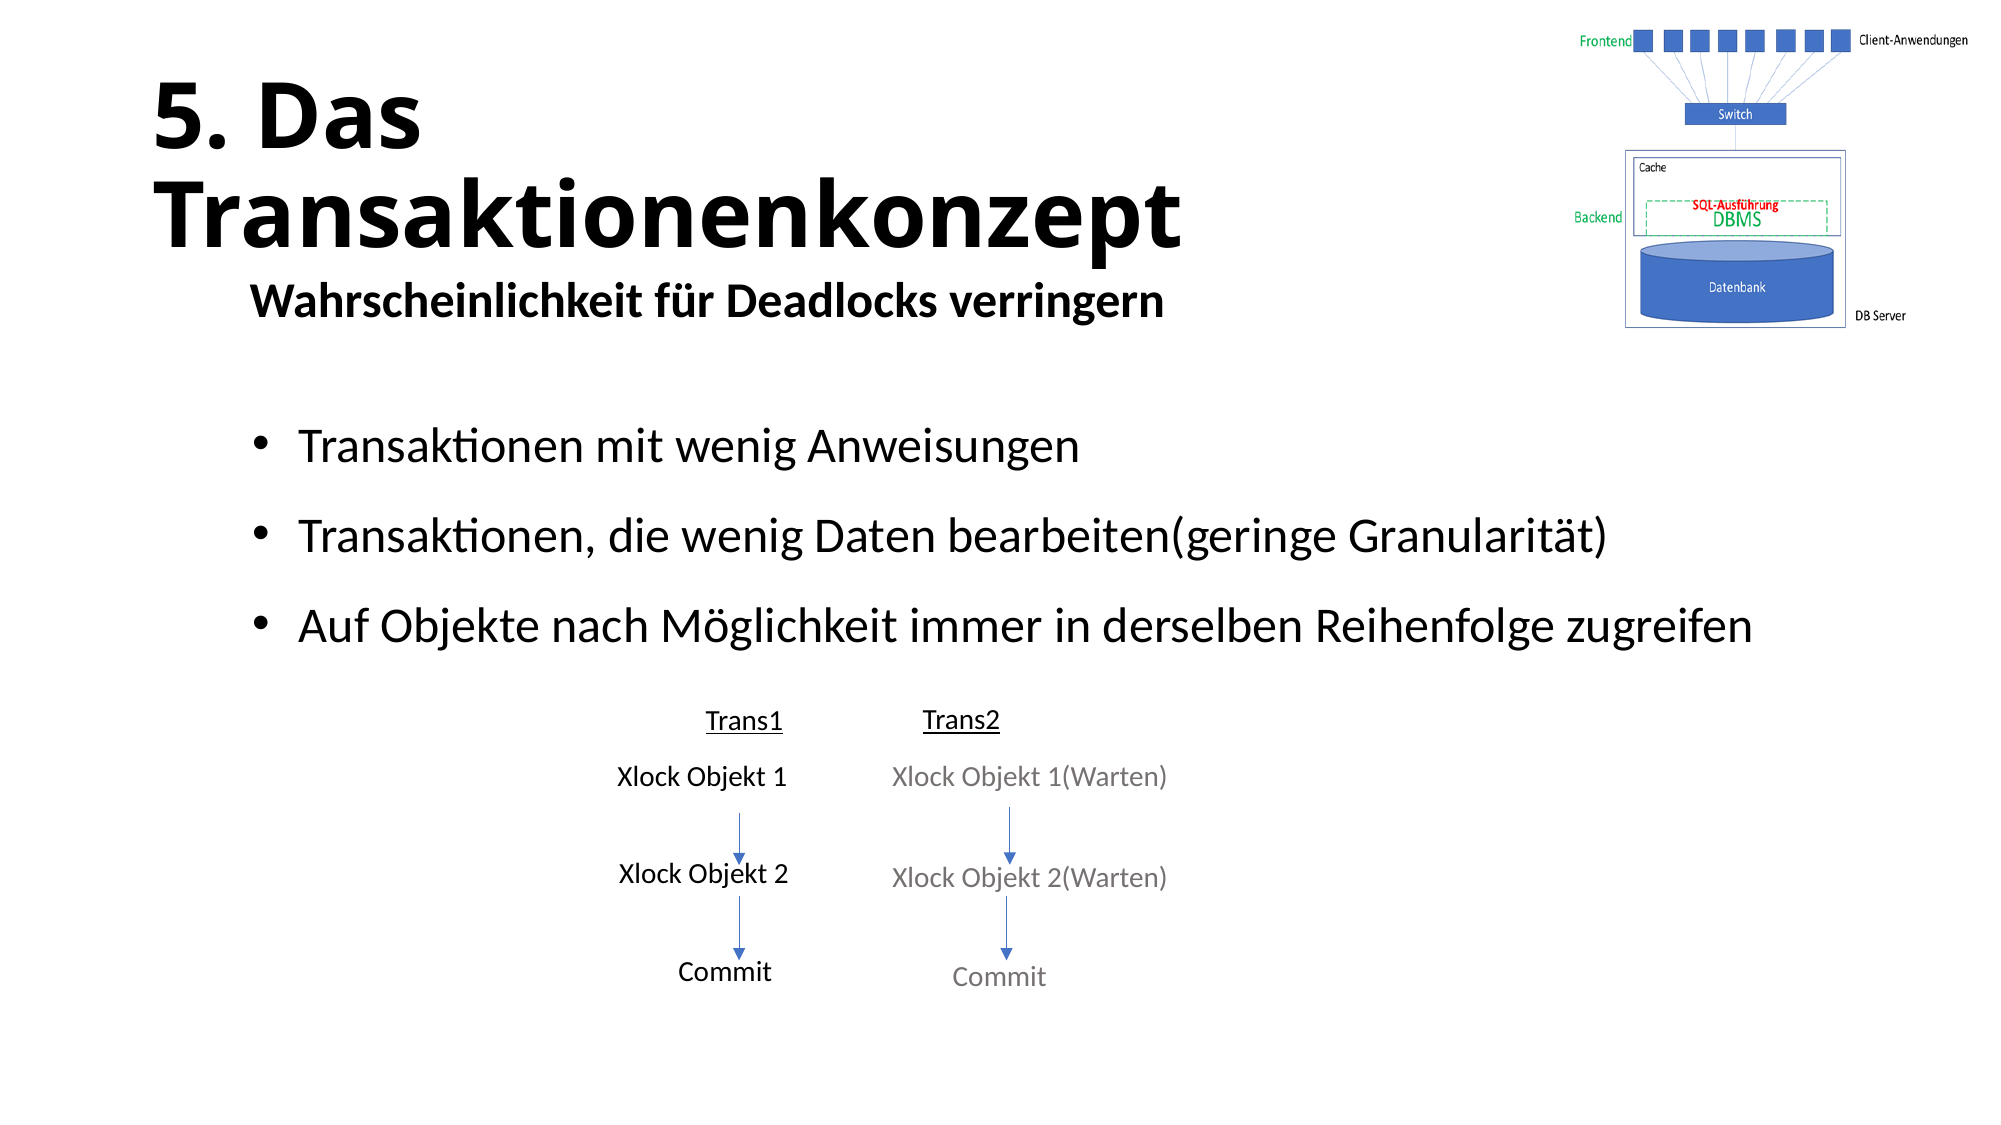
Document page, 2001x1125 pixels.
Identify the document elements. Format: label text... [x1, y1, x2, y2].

text_box Xlock Objekt 1 [602, 750, 803, 800]
picture [1565, 25, 1976, 335]
text_box Commit [663, 945, 788, 995]
text_box Trans2 [907, 693, 1016, 744]
text_box Commit [937, 950, 1062, 1000]
text_box Xlock Objekt 2 [604, 846, 804, 897]
text_box Trans1 [690, 694, 798, 744]
text_box Xlock Objekt 1(Warten) [877, 750, 1184, 800]
text_box Transaktionen mit wenig Anweisungen Transaktionen, die wenig Daten bearbeiten(geringe Granularität) Auf Objekte nach Möglichkeit immer in derselben Reihenfolge zugreifen [237, 375, 1771, 661]
text_box Xlock Objekt 2(Warten) [877, 850, 1184, 901]
title 5. Das Transaktionenkonzept [137, 59, 1227, 278]
text_box Wahrscheinlichkeit für Deadlocks verringern [234, 260, 1181, 335]
